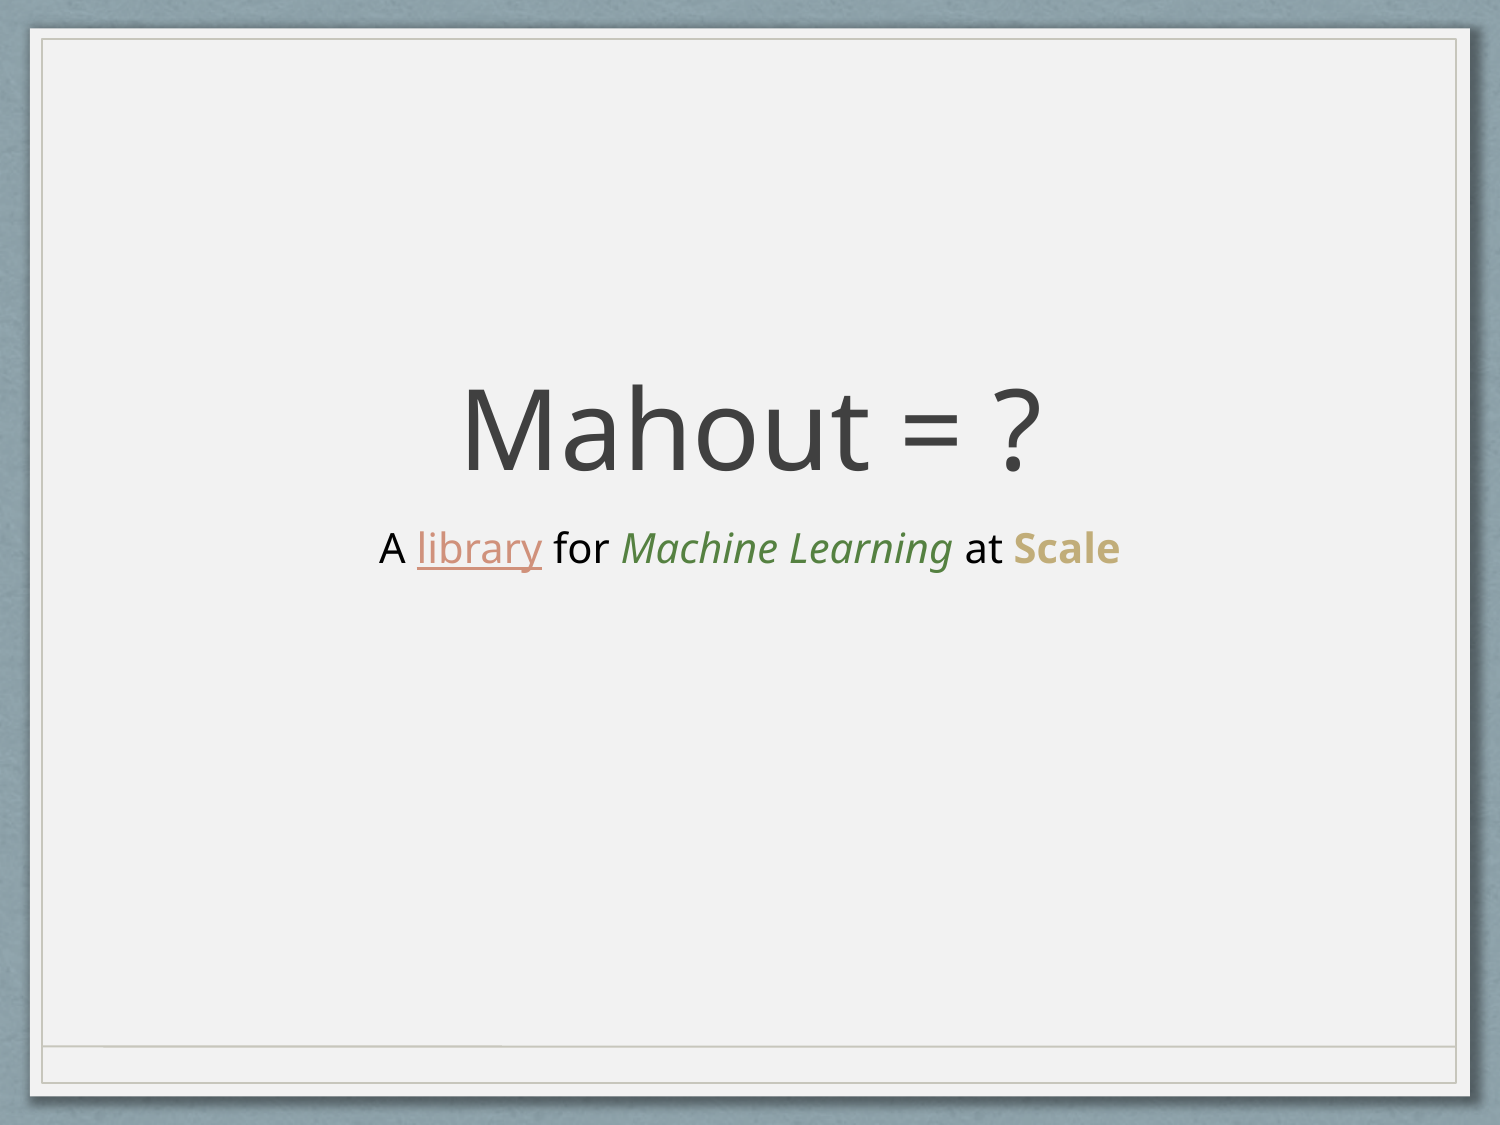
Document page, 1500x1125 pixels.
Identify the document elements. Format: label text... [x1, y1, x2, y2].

title Mahout = ? [147, 224, 1353, 500]
list A library for Machine Learning at Scale [147, 514, 1353, 761]
